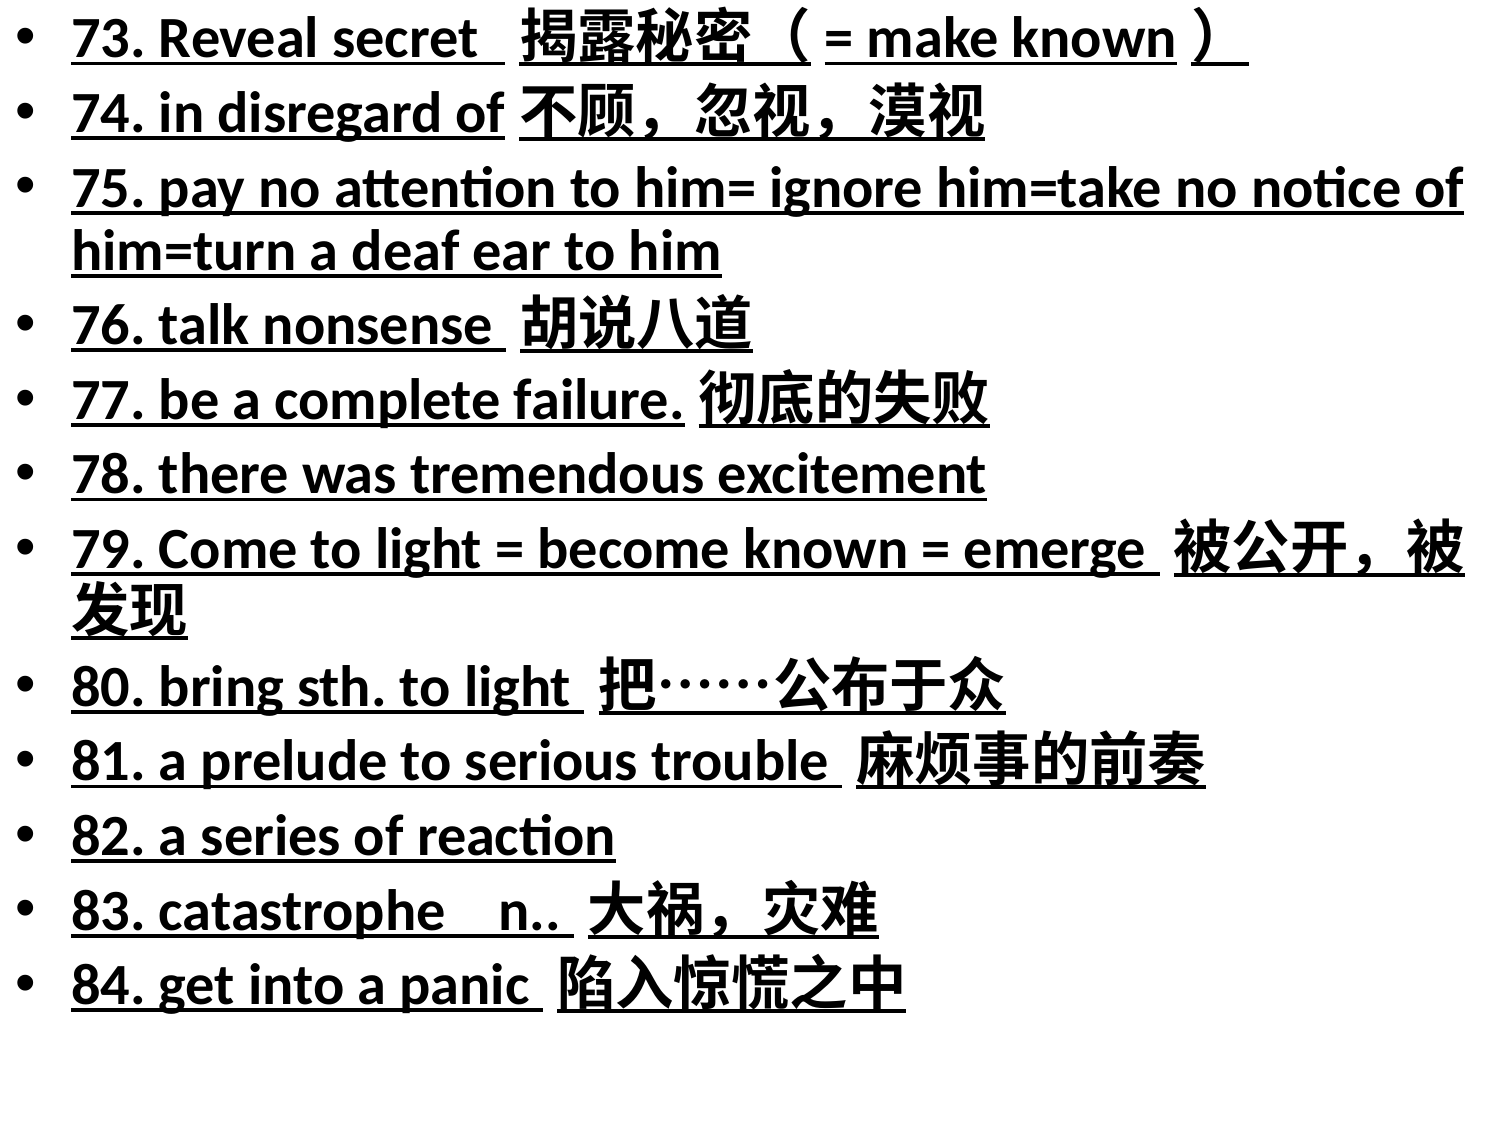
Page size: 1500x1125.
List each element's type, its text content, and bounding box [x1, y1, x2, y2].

list 73. Reveal secret 揭露秘密（= make known） 74. in disregard of不顾，忽视，漠视 75. pay no attention to him= ignore him=take no notice of him=turn a deaf ear to him 76. talk nonsense 胡说八道 77. be a complete failure.彻底的失败 78. there was tremendous excitement 79. Come to light = become known = emerge 被公开，被发现 80. bring sth. to light 把……公布于众 81. a prelude to serious trouble 麻烦事的前奏 82. a series of reaction 83. catastrophe n.. 大祸，灾难 84. get into a panic 陷入惊慌之中 [0, 0, 1500, 1125]
